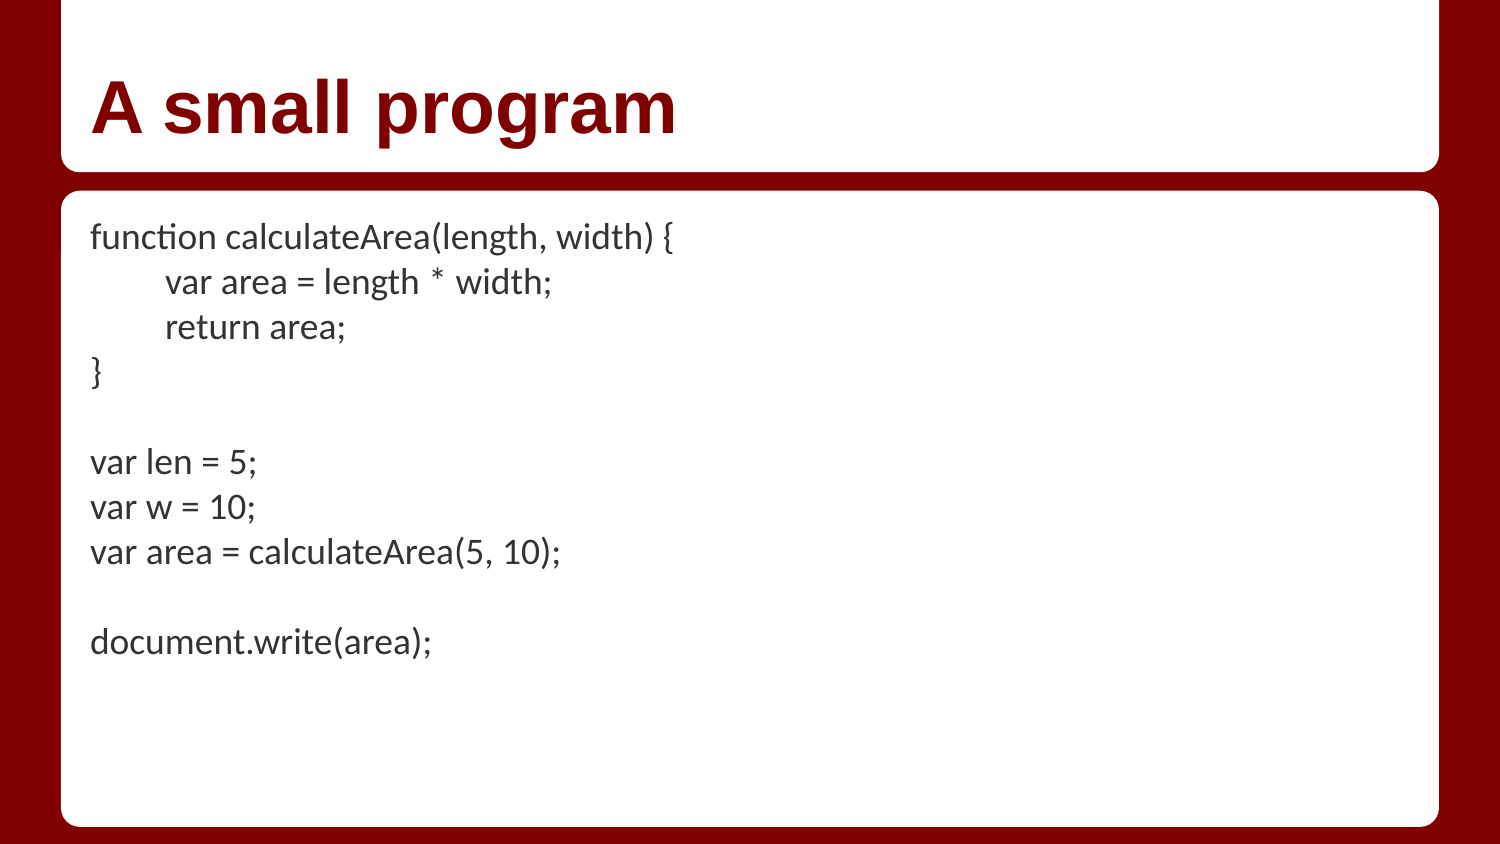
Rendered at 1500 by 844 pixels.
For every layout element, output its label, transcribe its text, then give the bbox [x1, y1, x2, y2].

list function calculateArea(length, width) { var area = length * width; return area; } var len = 5; var w = 10; var area = calculateArea(5, 10); document.write(area); [75, 196, 1425, 808]
title A small program [75, 22, 1425, 164]
